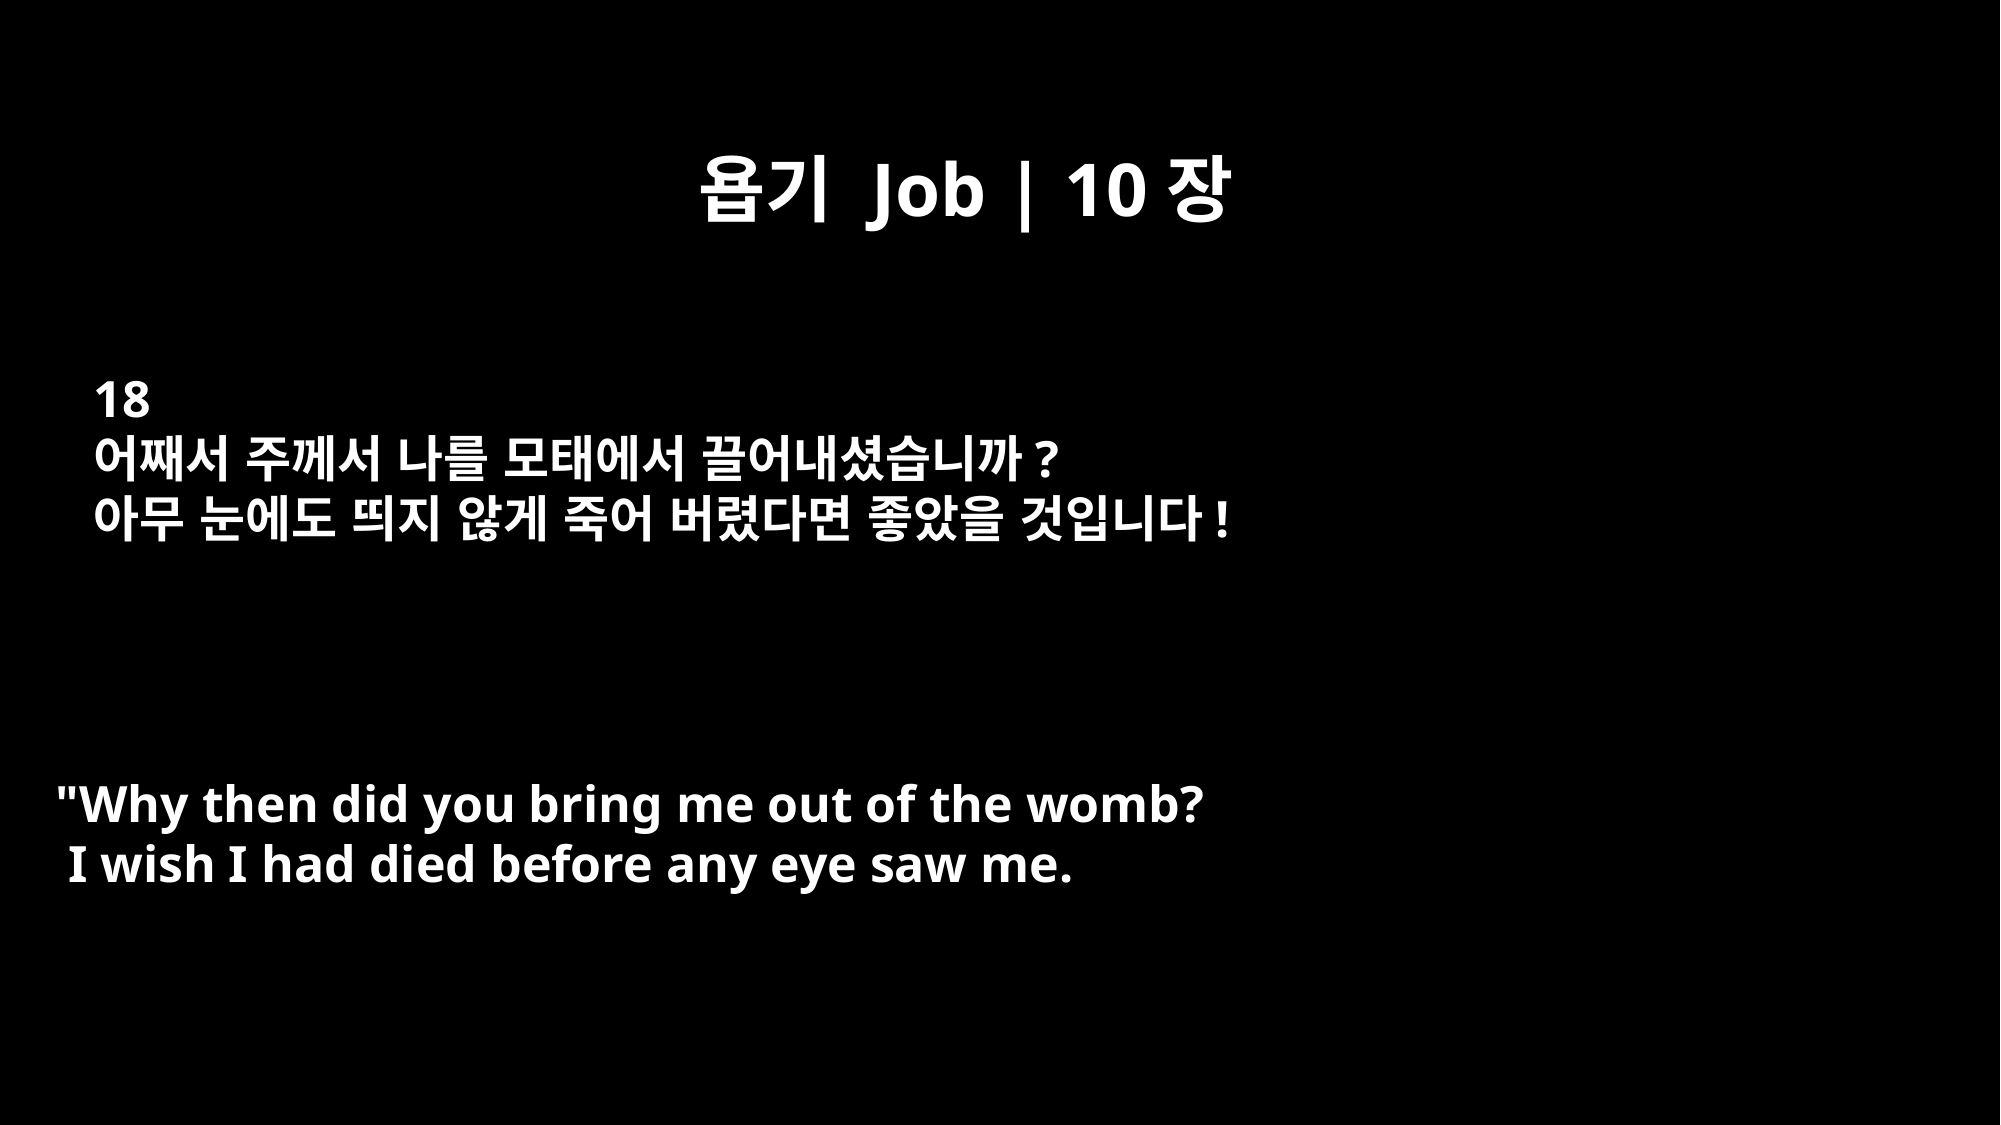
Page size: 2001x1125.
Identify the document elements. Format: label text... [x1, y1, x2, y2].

text_box 욥기 Job | 10장 [683, 136, 1249, 239]
text_box 18 어째서 주께서 나를 모태에서 끌어내셨습니까? 아무 눈에도 띄지 않게 죽어 버렸다면 좋았을 것입니다! [79, 359, 1246, 555]
text_box "Why then did you bring me out of the womb? I wish I had died before any eye saw me. [40, 764, 1220, 900]
